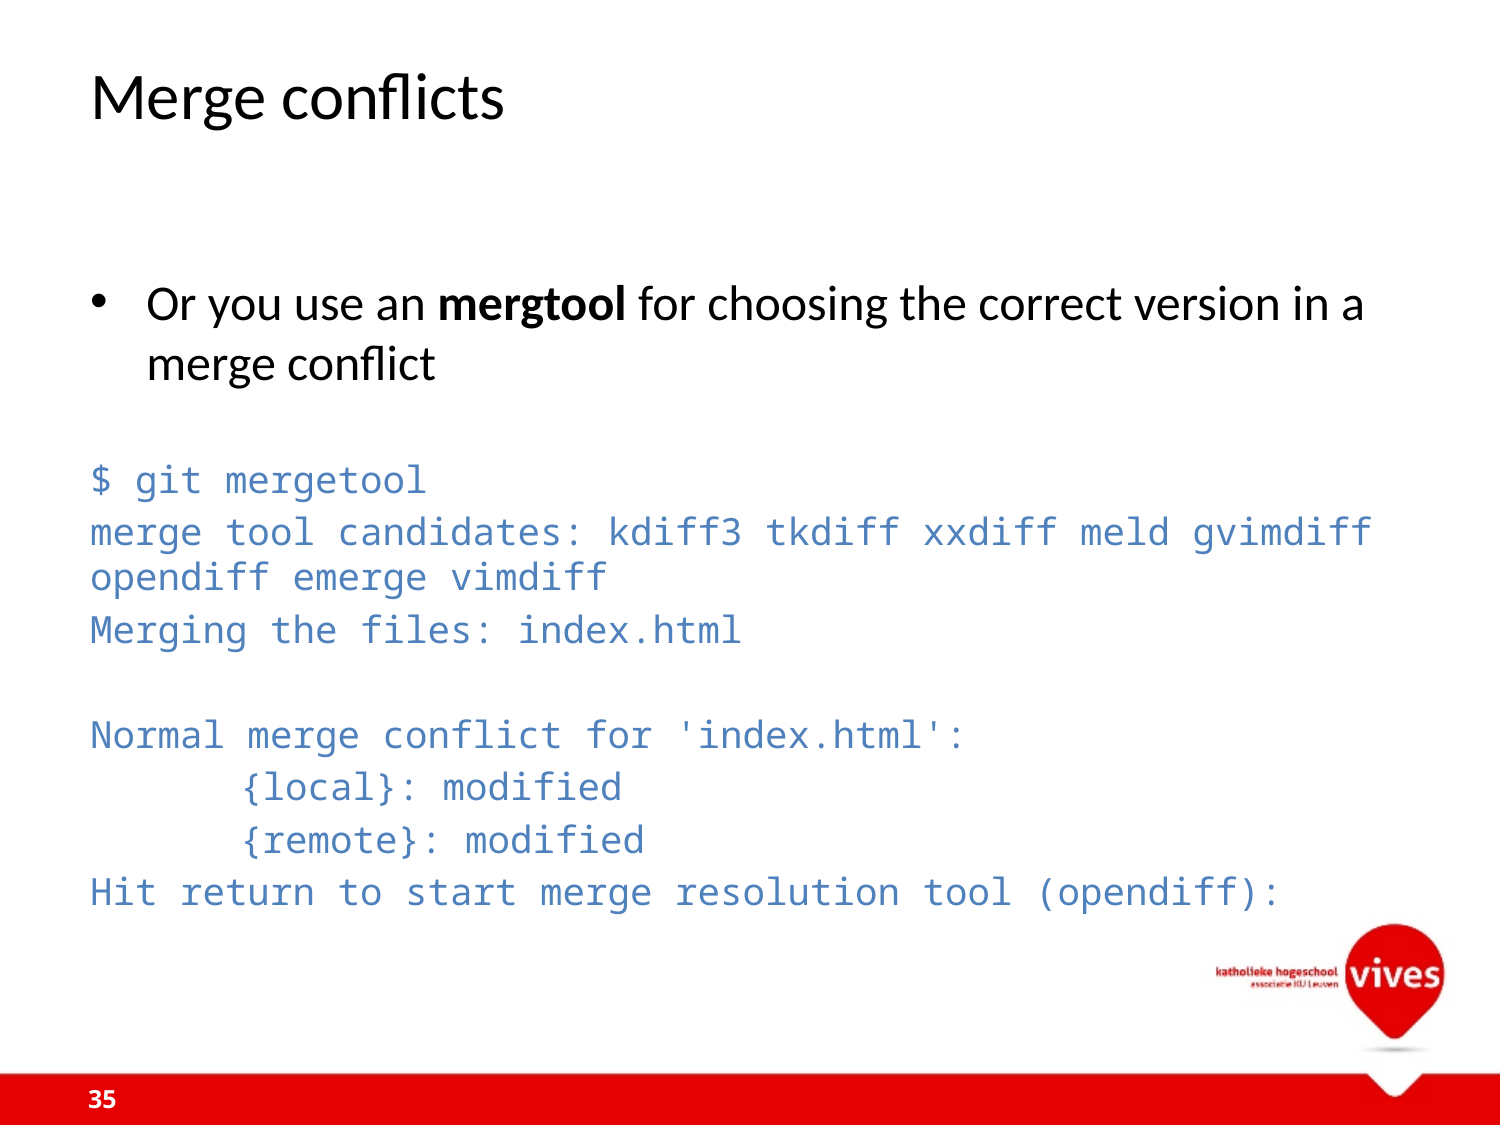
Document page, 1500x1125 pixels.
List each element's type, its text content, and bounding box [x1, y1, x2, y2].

picture [0, 0, 1500, 1125]
list Or you use an mergtool for choosing the correct version in a merge conflict $ git mergetool merge tool candidates: kdiff3 tkdiff xxdiff meld gvimdiff opendiff emerge vimdiff Merging the files: index.html Normal merge conflict for 'index.html': {local}: modified {remote}: modified Hit return to start merge resolution tool (opendiff): [75, 262, 1425, 1005]
slide_number 35 [73, 1070, 153, 1125]
title Merge conflicts [75, 45, 1425, 233]
